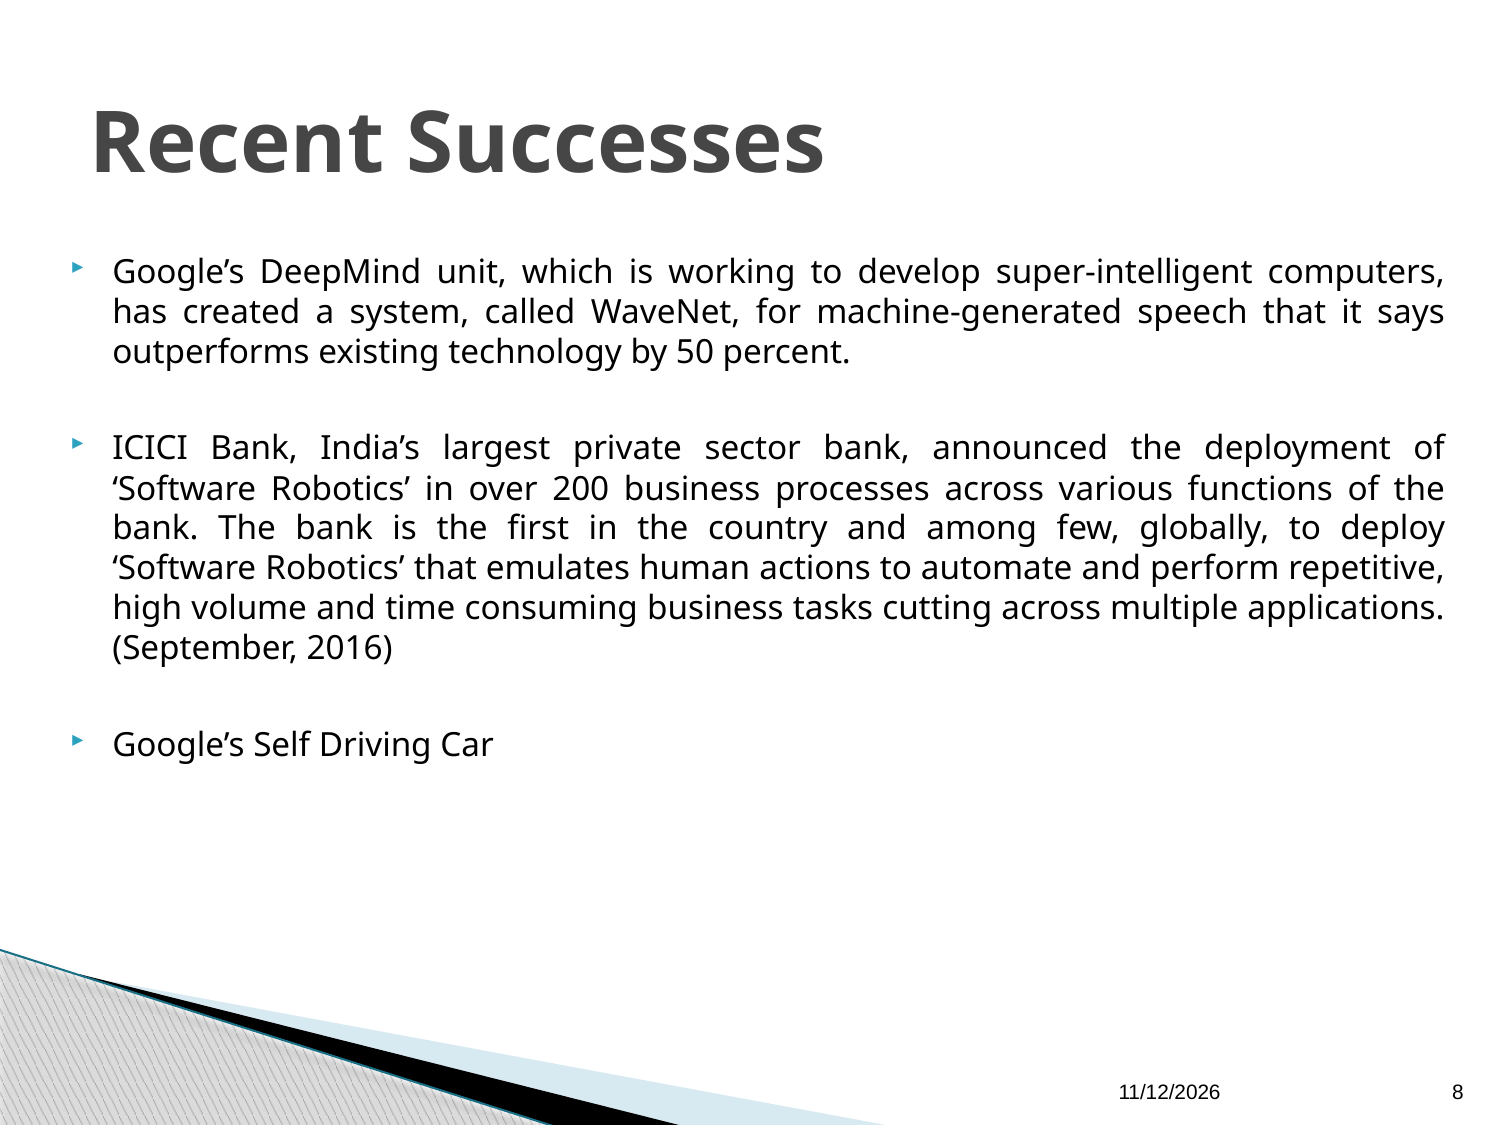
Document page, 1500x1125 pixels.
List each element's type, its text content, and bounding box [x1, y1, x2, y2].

slide_number 8 [1418, 1051, 1479, 1112]
title Recent Successes [75, 45, 1425, 233]
list Google’s DeepMind unit, which is working to develop super-intelligent computers, has created a system, called WaveNet, for machine-generated speech that it says outperforms existing technology by 50 percent. ICICI Bank, India’s largest private sector bank, announced the deployment of ‘Software Robotics’ in over 200 business processes across various functions of the bank. The bank is the first in the country and among few, globally, to deploy ‘Software Robotics’ that emulates human actions to automate and perform repetitive, high volume and time consuming business tasks cutting across multiple applications. (September, 2016) Google’s Self Driving Car [37, 242, 1463, 986]
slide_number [1103, 1051, 1418, 1112]
